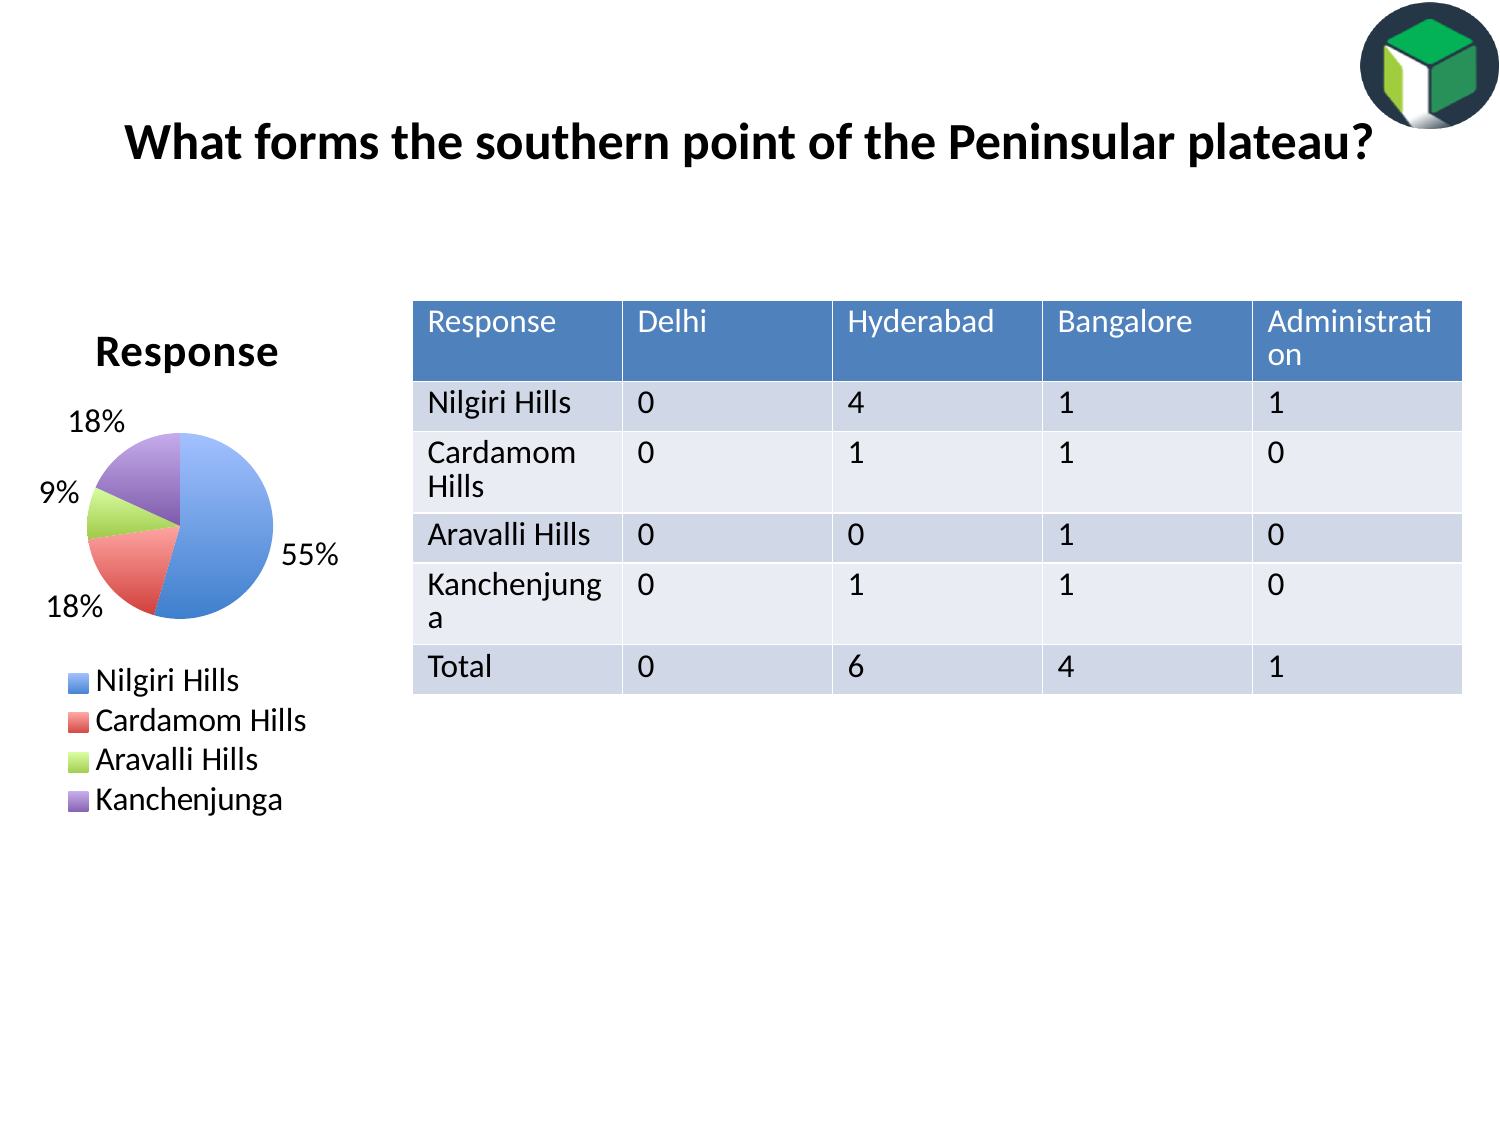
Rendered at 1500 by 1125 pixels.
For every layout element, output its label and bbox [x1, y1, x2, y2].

table_cell [1043, 432, 1252, 512]
picture [1360, 2, 1499, 130]
table_cell [833, 382, 1042, 431]
table_cell [1253, 432, 1462, 512]
table_cell [833, 514, 1042, 562]
table_cell [1043, 564, 1252, 644]
table_cell [413, 645, 622, 694]
table_cell [623, 514, 832, 562]
table_header [1043, 301, 1252, 381]
table_cell [623, 432, 832, 512]
table_cell [1253, 564, 1462, 644]
table_cell [1043, 382, 1252, 431]
table_cell [623, 645, 832, 694]
table_header [833, 301, 1042, 381]
table_cell [1253, 645, 1462, 694]
table_cell [1253, 514, 1462, 562]
table_cell [413, 514, 622, 562]
table_cell [833, 564, 1042, 644]
table_header [623, 301, 832, 381]
table_cell [1253, 382, 1462, 431]
table_cell [413, 564, 622, 644]
table_cell [1043, 645, 1252, 694]
chart [0, 299, 413, 826]
table_header [1253, 301, 1462, 381]
table_cell [833, 432, 1042, 512]
table_header [413, 301, 622, 381]
table_cell [413, 382, 622, 431]
table_cell [413, 432, 622, 512]
table_cell [623, 564, 832, 644]
table_cell [1043, 514, 1252, 562]
table_cell [833, 645, 1042, 694]
table_cell [623, 382, 832, 431]
title [75, 45, 1425, 233]
